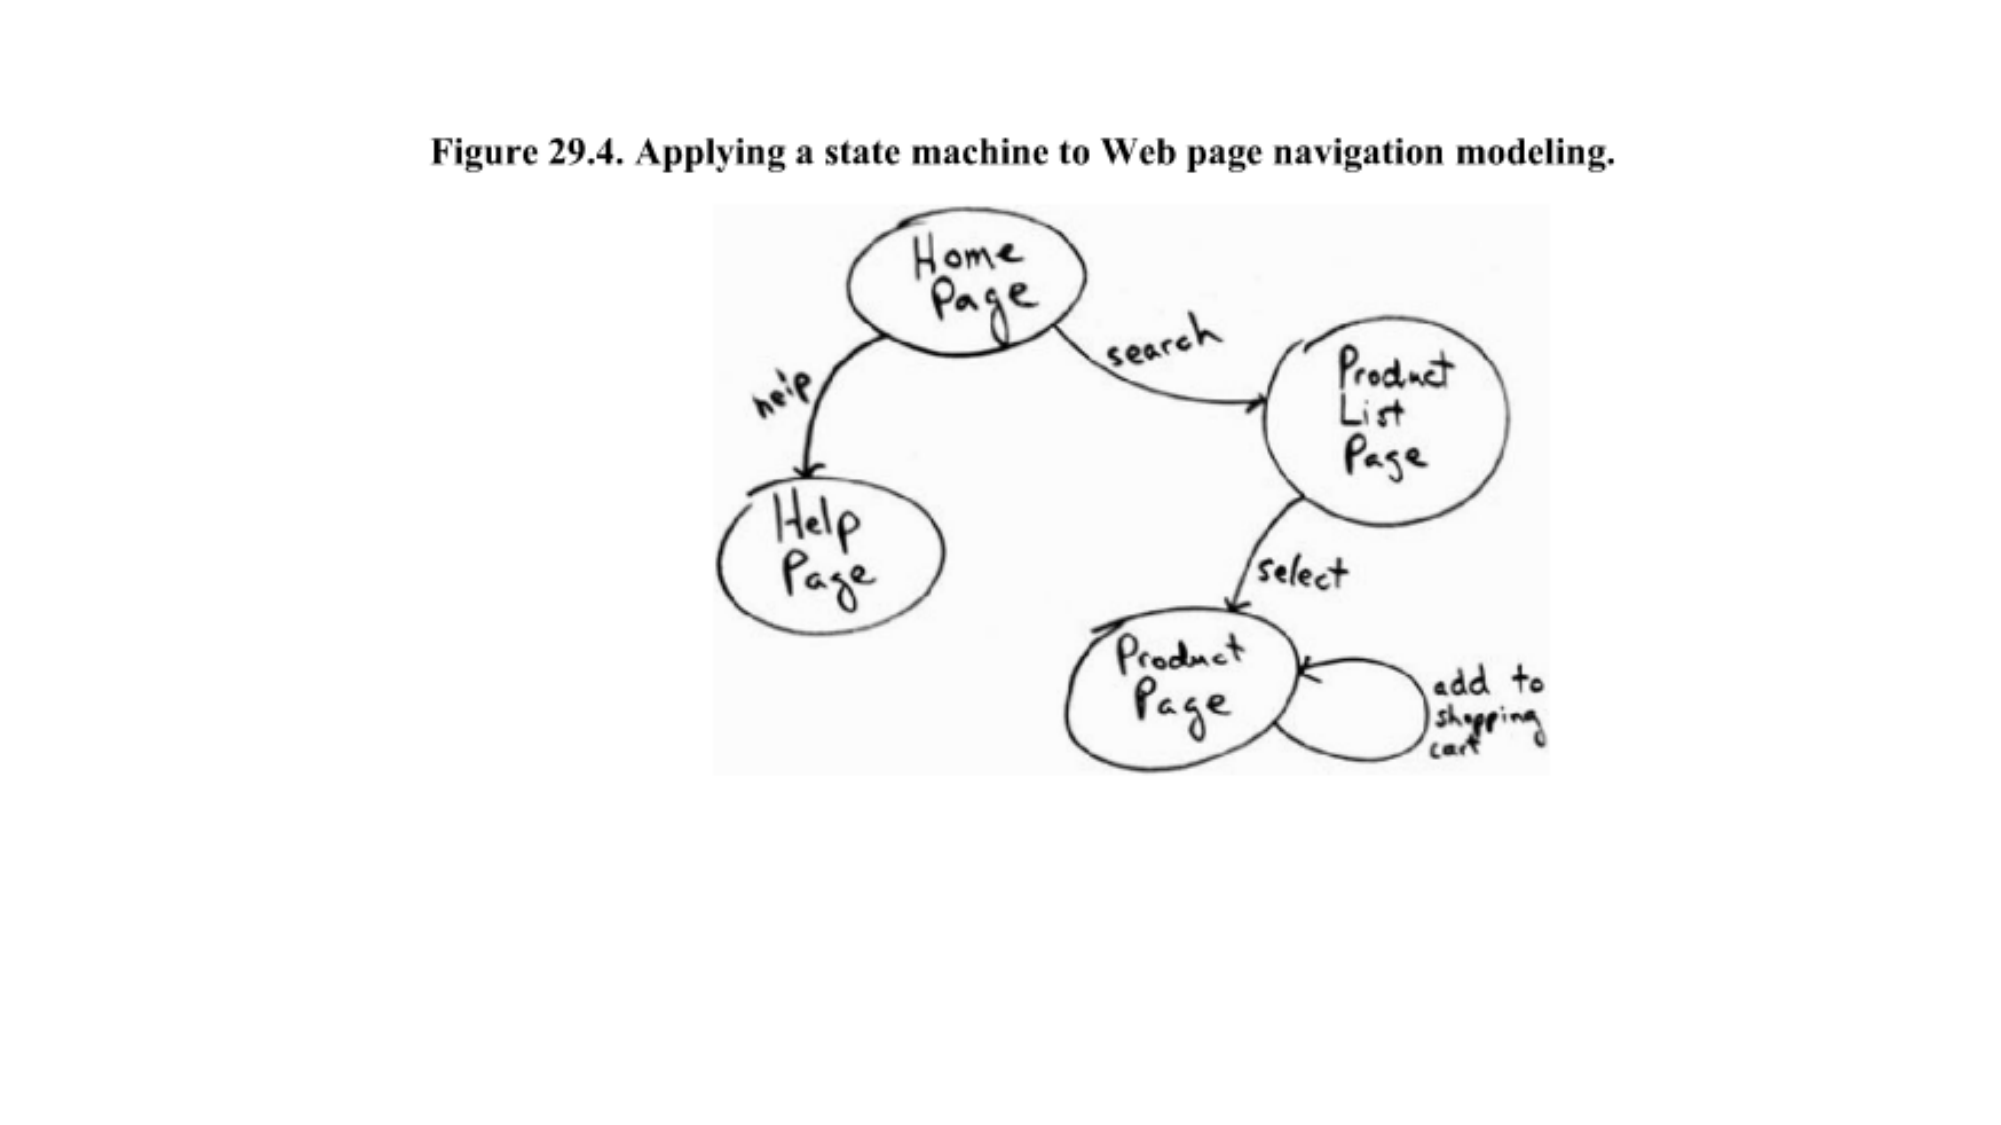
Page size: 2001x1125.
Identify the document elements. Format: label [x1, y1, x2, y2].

list [350, 102, 1731, 808]
